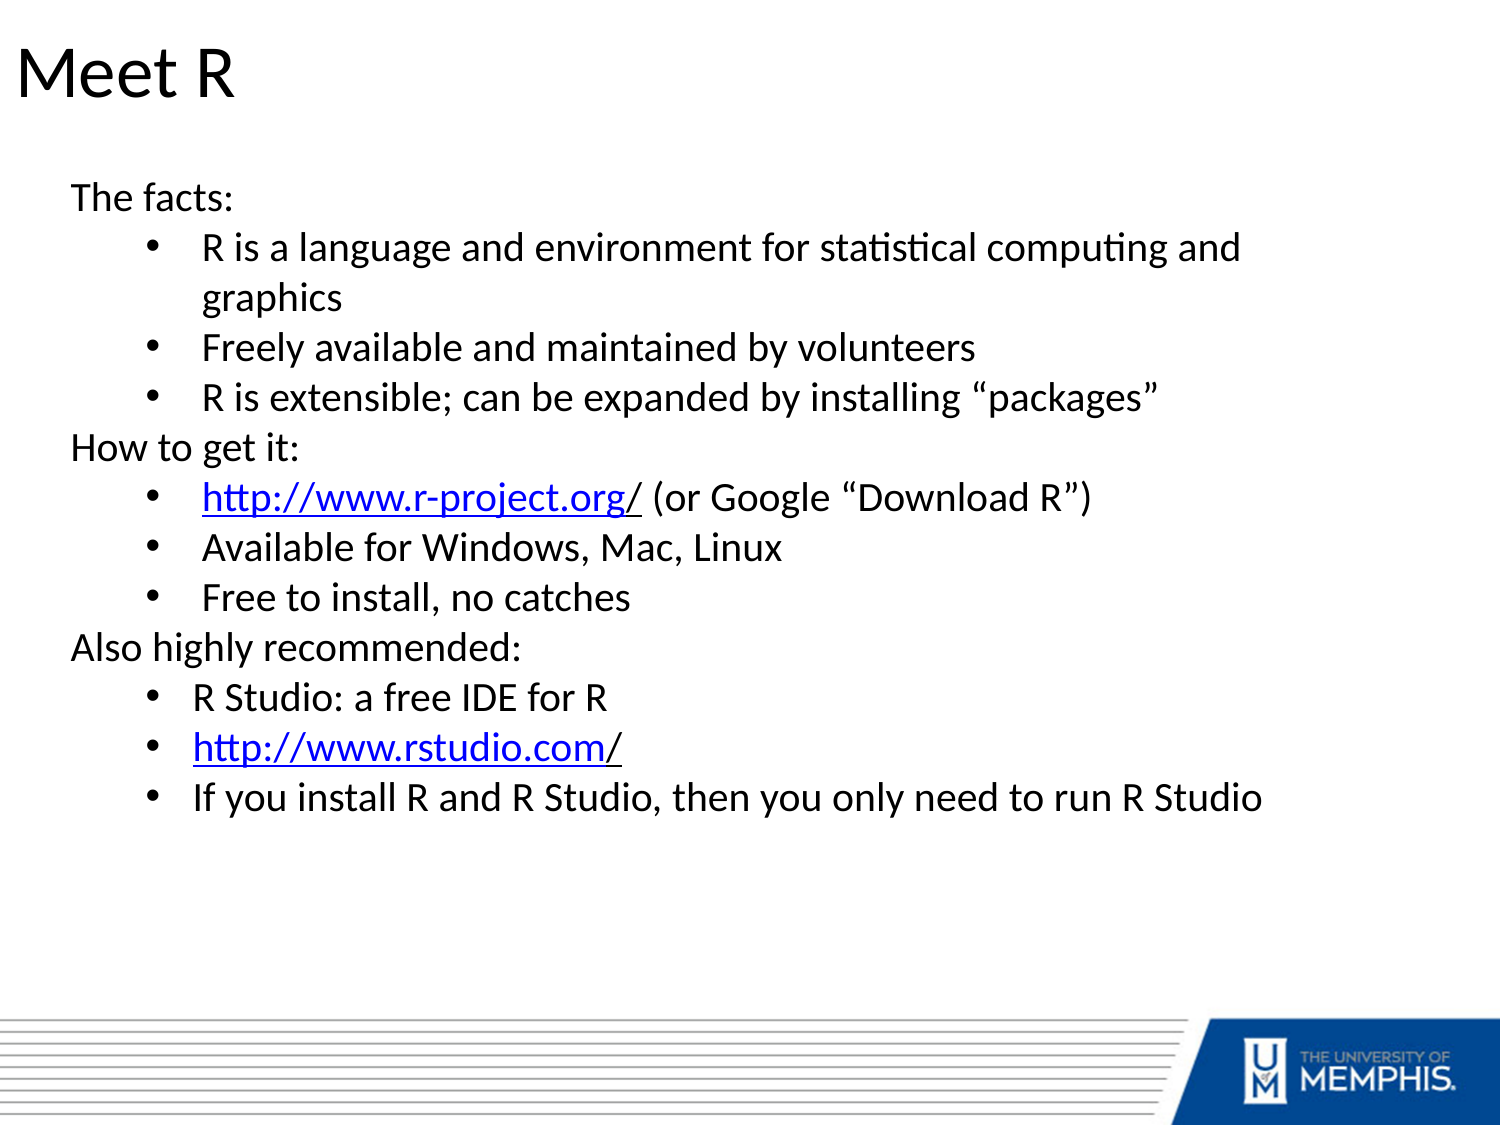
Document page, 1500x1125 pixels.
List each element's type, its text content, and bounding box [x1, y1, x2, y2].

picture [0, 134, 1500, 1125]
text_box The facts: R is a language and environment for statistical computing and graphics Freely available and maintained by volunteers R is extensible; can be expanded by installing “packages” How to get it: http://www.r-project.org/ (or Google “Download R”) Available for Windows, Mac, Linux Free to install, no catches Also highly recommended: R Studio: a free IDE for R http://www.rstudio.com/ If you install R and R Studio, then you only need to run R Studio [55, 162, 1355, 828]
text_box Meet R [0, 1, 1500, 134]
